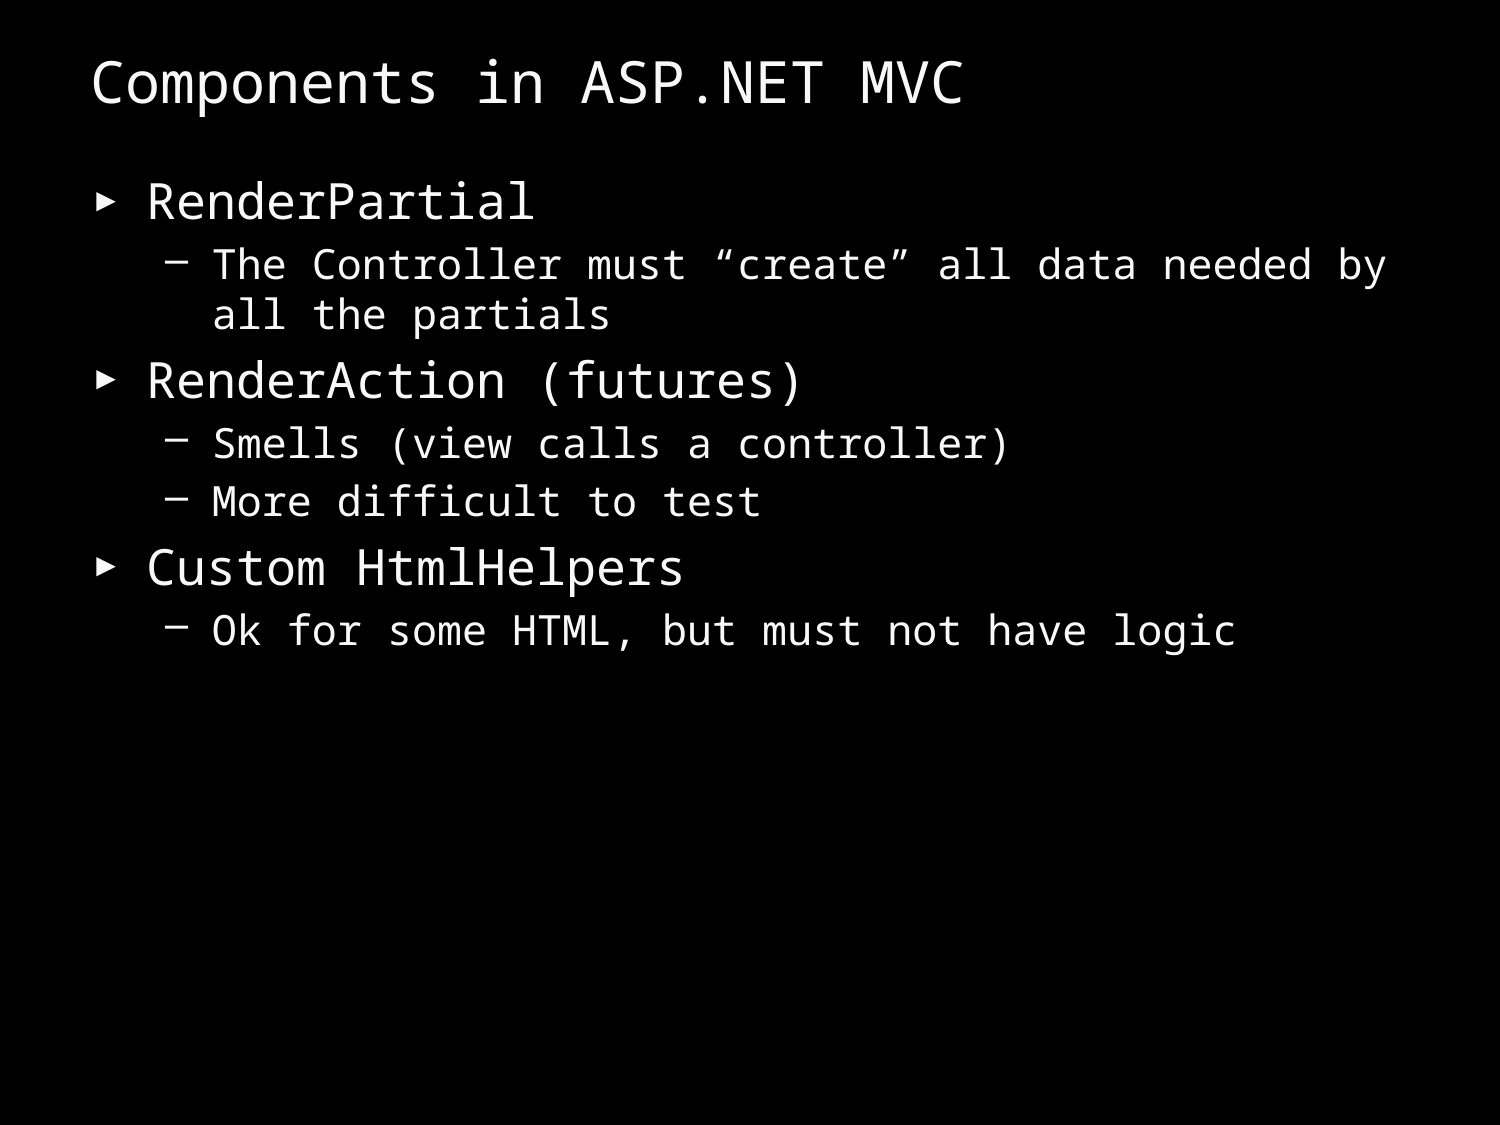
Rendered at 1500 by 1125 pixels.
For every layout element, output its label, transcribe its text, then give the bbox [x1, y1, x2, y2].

list RenderPartial The Controller must “create” all data needed by all the partials RenderAction (futures) Smells (view calls a controller) More difficult to test Custom HtmlHelpers Ok for some HTML, but must not have logic [74, 162, 1426, 677]
title Components in ASP.NET MVC [74, 37, 1426, 123]
